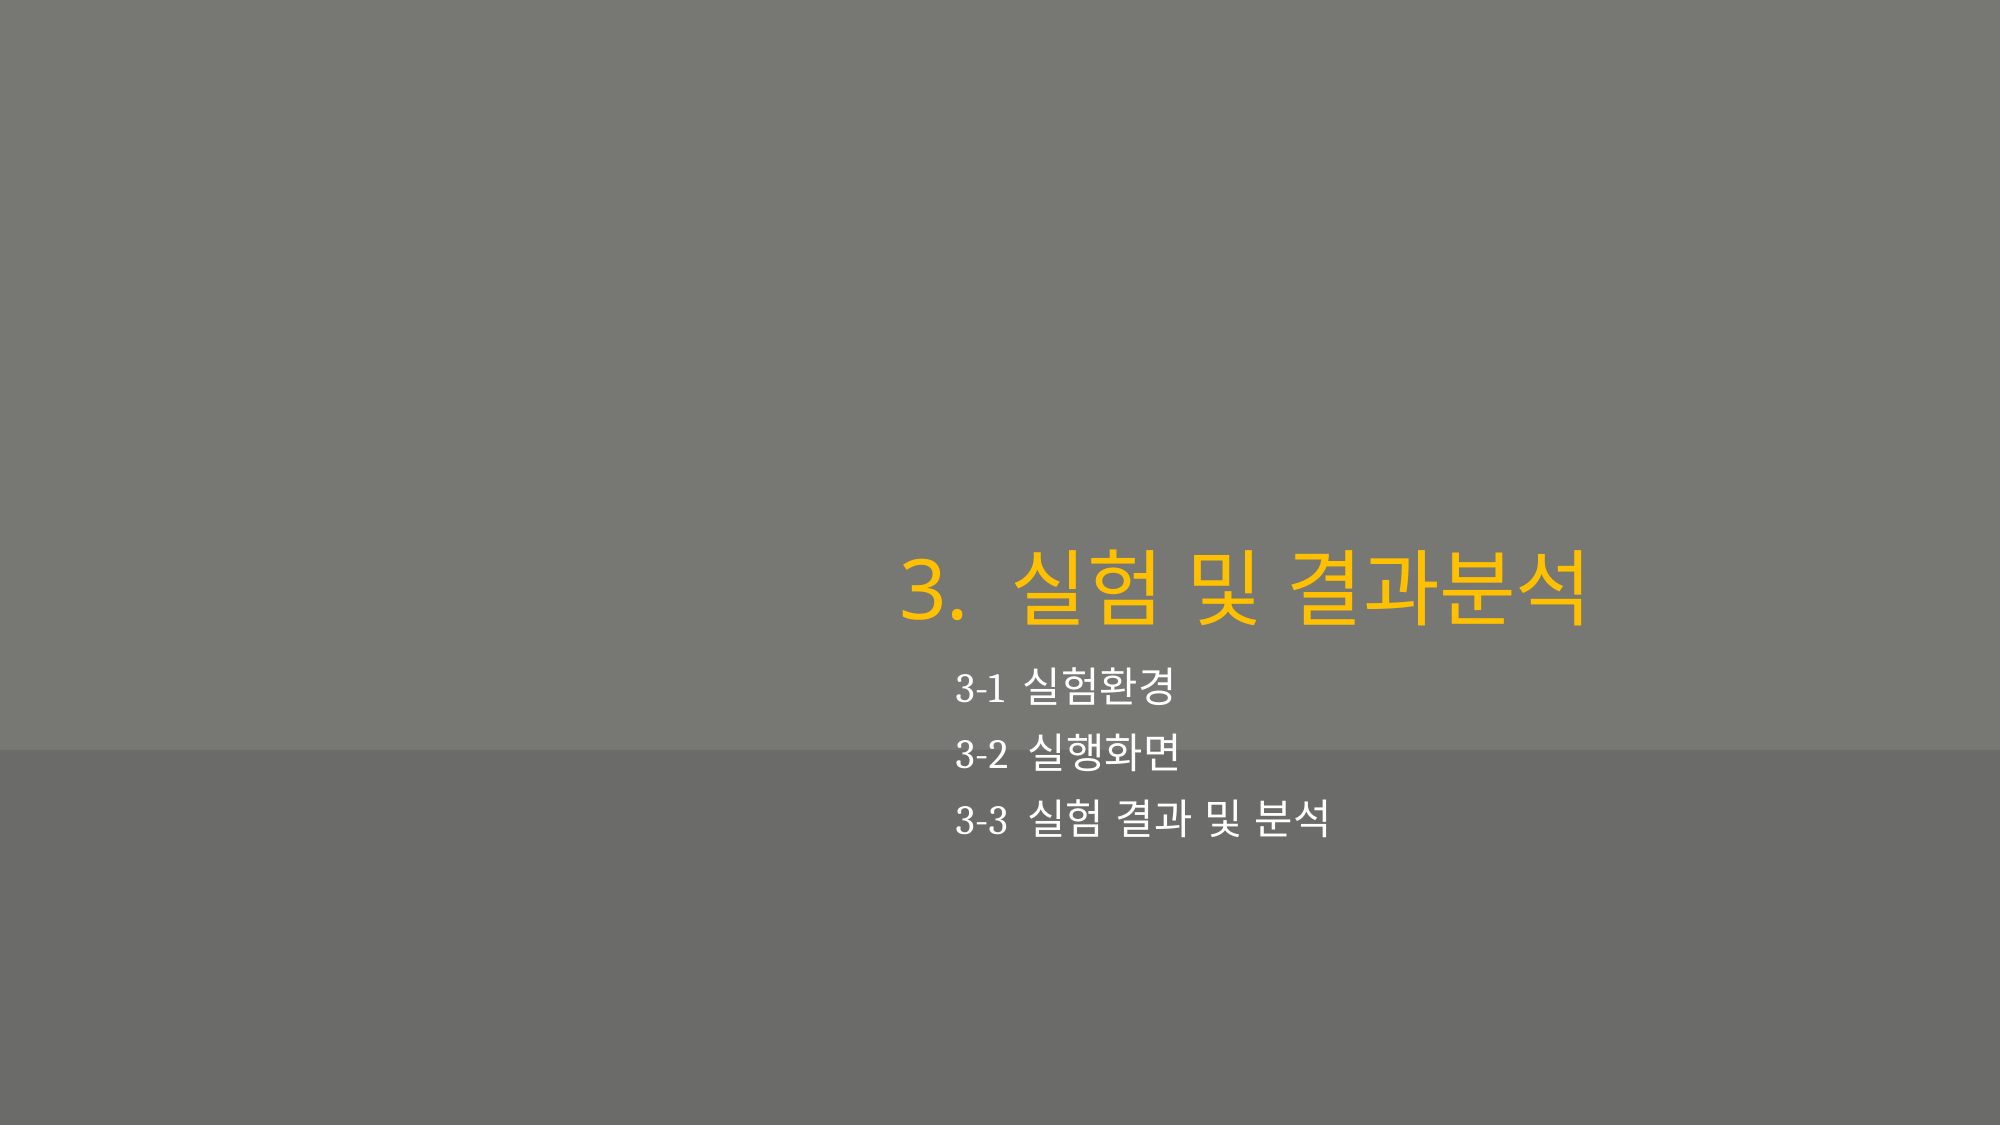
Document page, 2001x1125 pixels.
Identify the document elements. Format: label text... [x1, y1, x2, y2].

title 3. 실험 및 결과분석 [884, 529, 1913, 655]
list 3-1 실험환경 3-2 실행화면 3-3 실험 결과 및 분석 [940, 659, 1916, 728]
